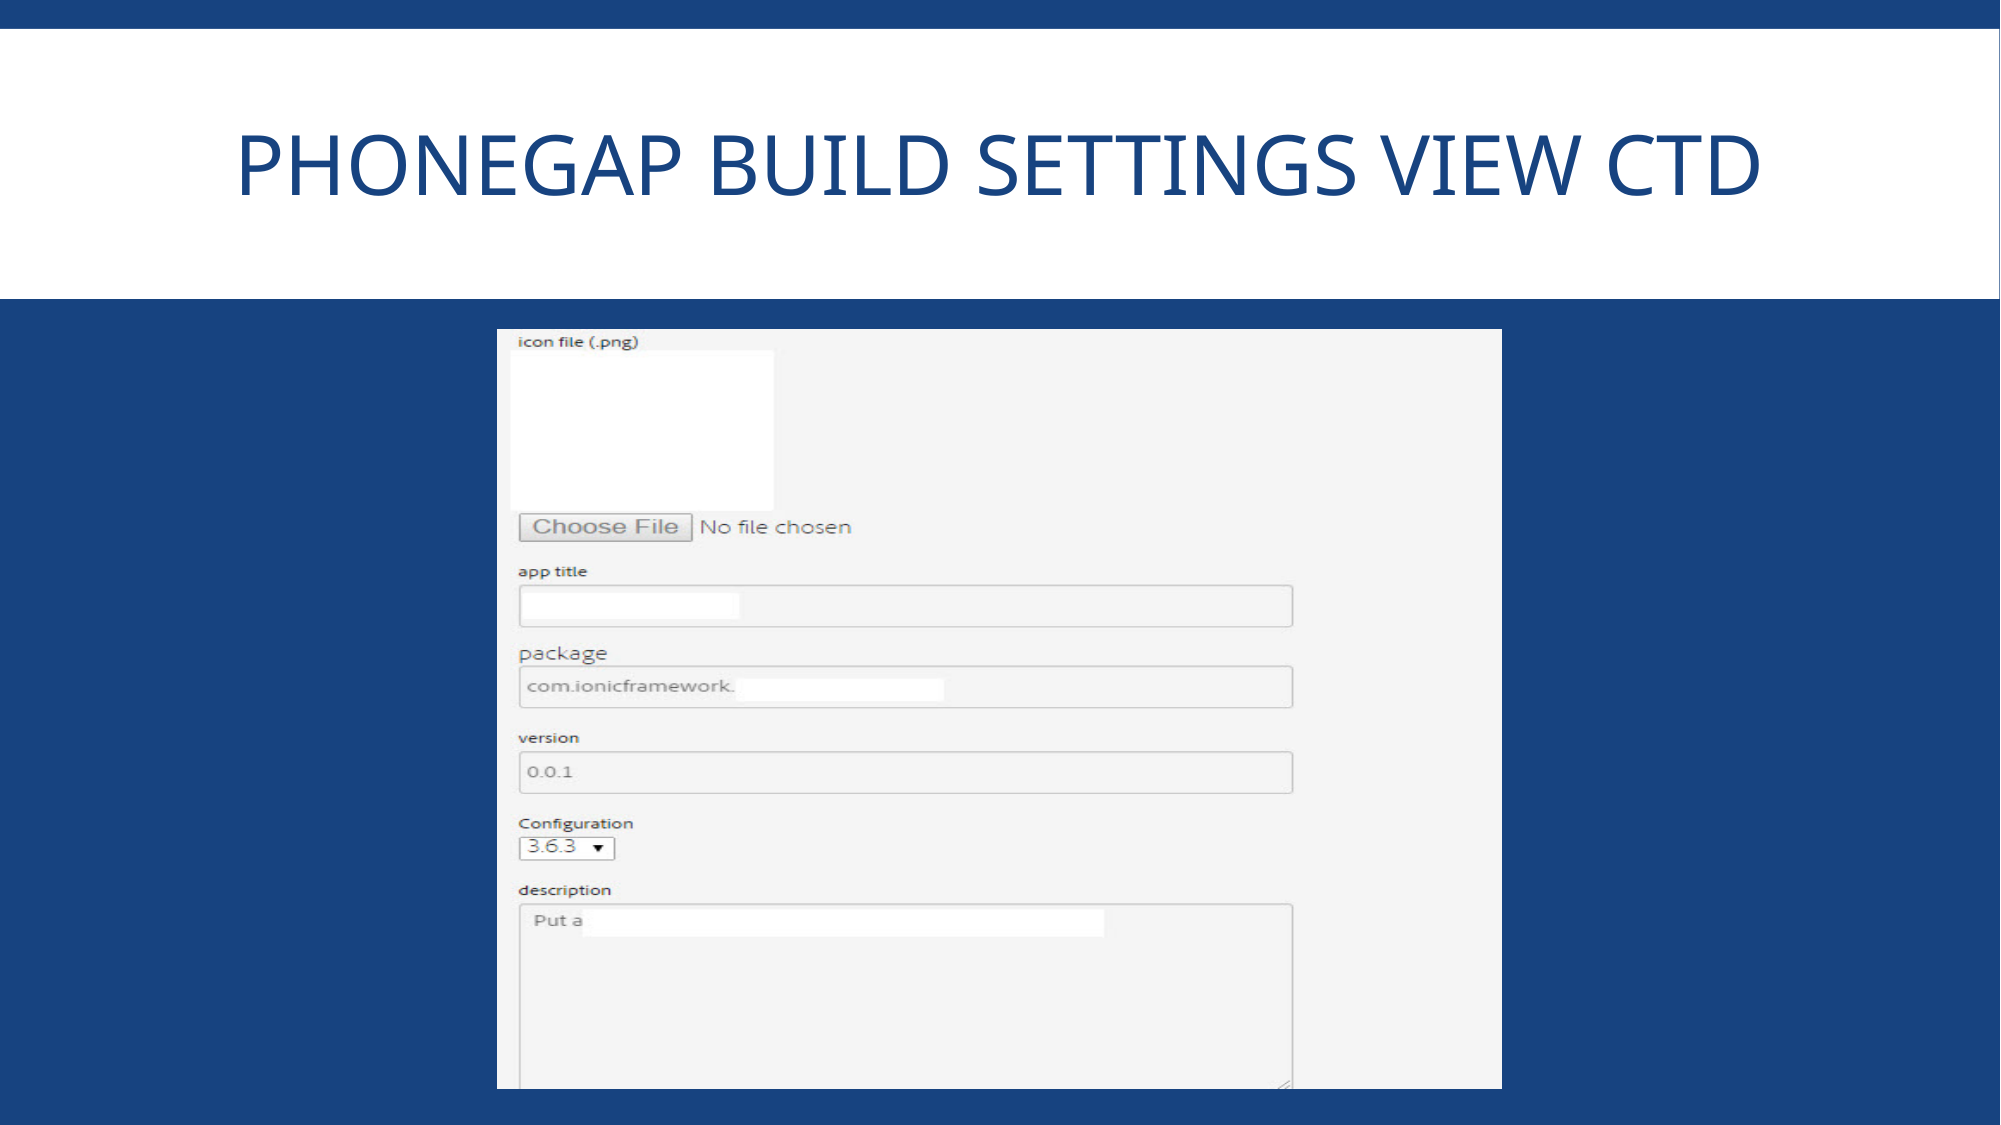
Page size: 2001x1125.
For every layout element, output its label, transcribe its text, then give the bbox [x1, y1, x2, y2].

title PhoneGap Build Settings View CTD [197, 46, 1803, 295]
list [497, 329, 1503, 1089]
